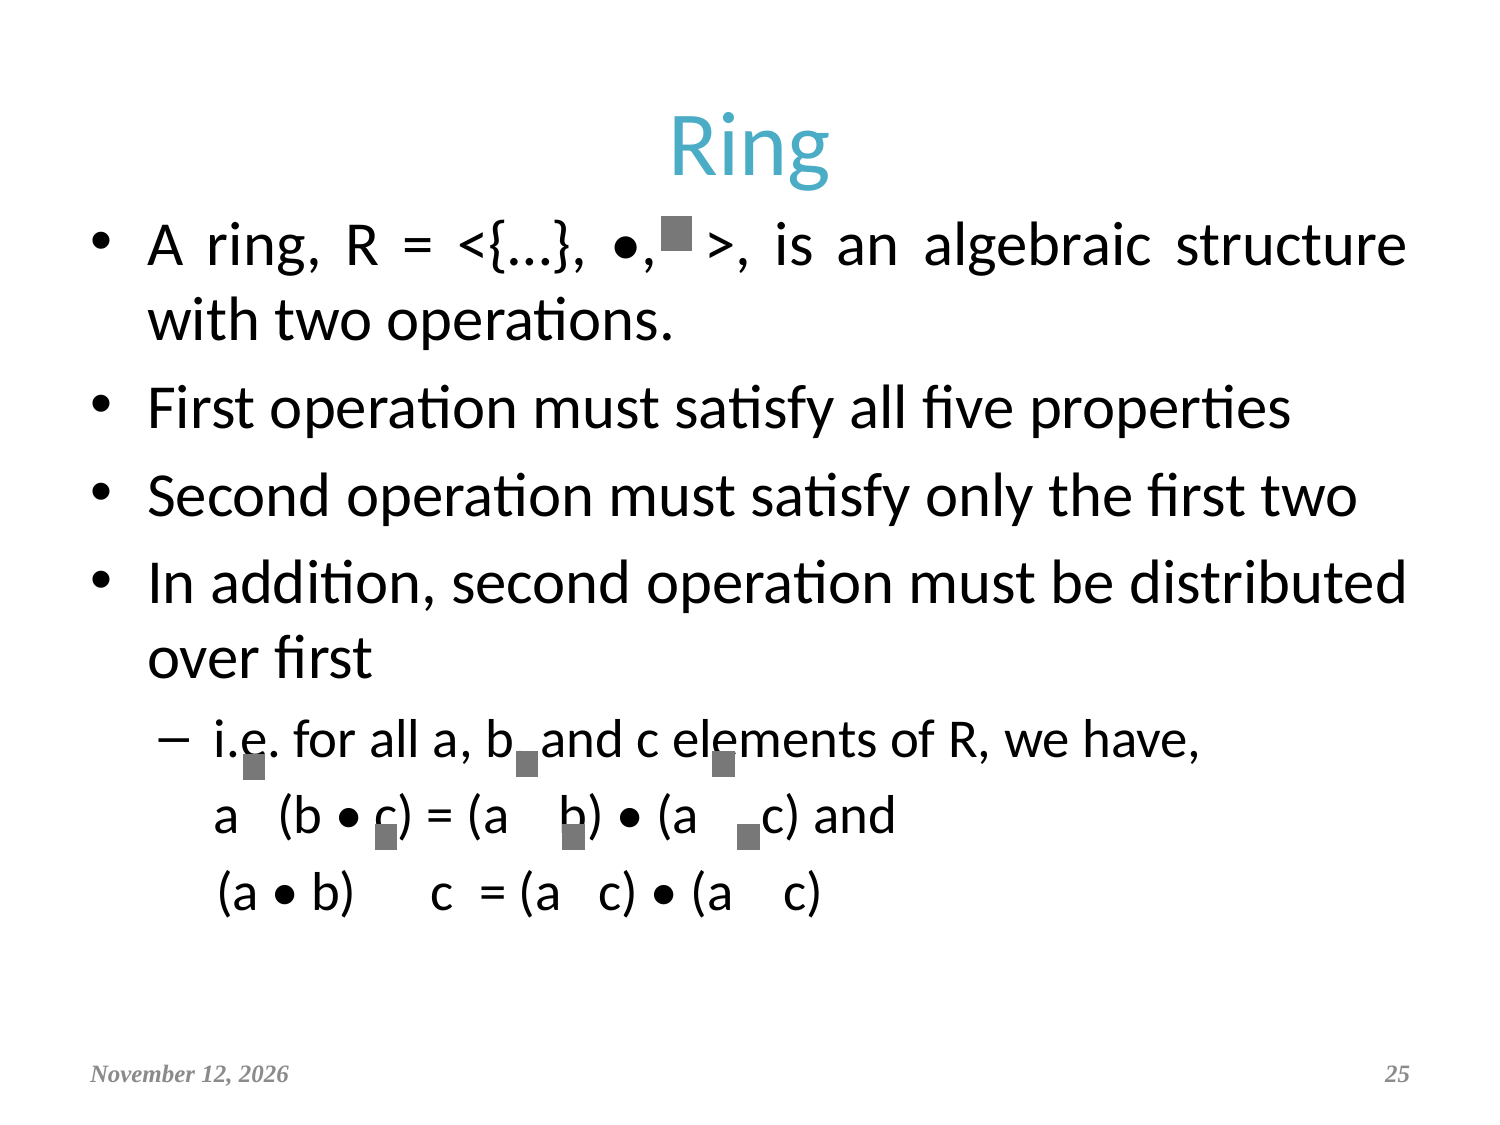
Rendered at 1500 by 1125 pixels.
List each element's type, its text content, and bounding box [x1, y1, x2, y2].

picture [243, 754, 266, 780]
picture [661, 216, 692, 251]
picture [562, 824, 585, 851]
picture [516, 751, 539, 778]
list A ring, R = <{…}, •, >, is an algebraic structure with two operations. First operation must satisfy all five properties Second operation must satisfy only the first two In addition, second operation must be distributed over first i.e. for all a, b, and c elements of R, we have, a (b • c) = (a b) • (a c) and (a • b) c = (a c) • (a c) [75, 195, 1425, 938]
title Ring [75, 45, 1425, 195]
picture [737, 824, 760, 851]
picture [374, 824, 397, 851]
slide_number 25 [1074, 1042, 1425, 1103]
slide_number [75, 1042, 425, 1103]
picture [712, 751, 735, 778]
